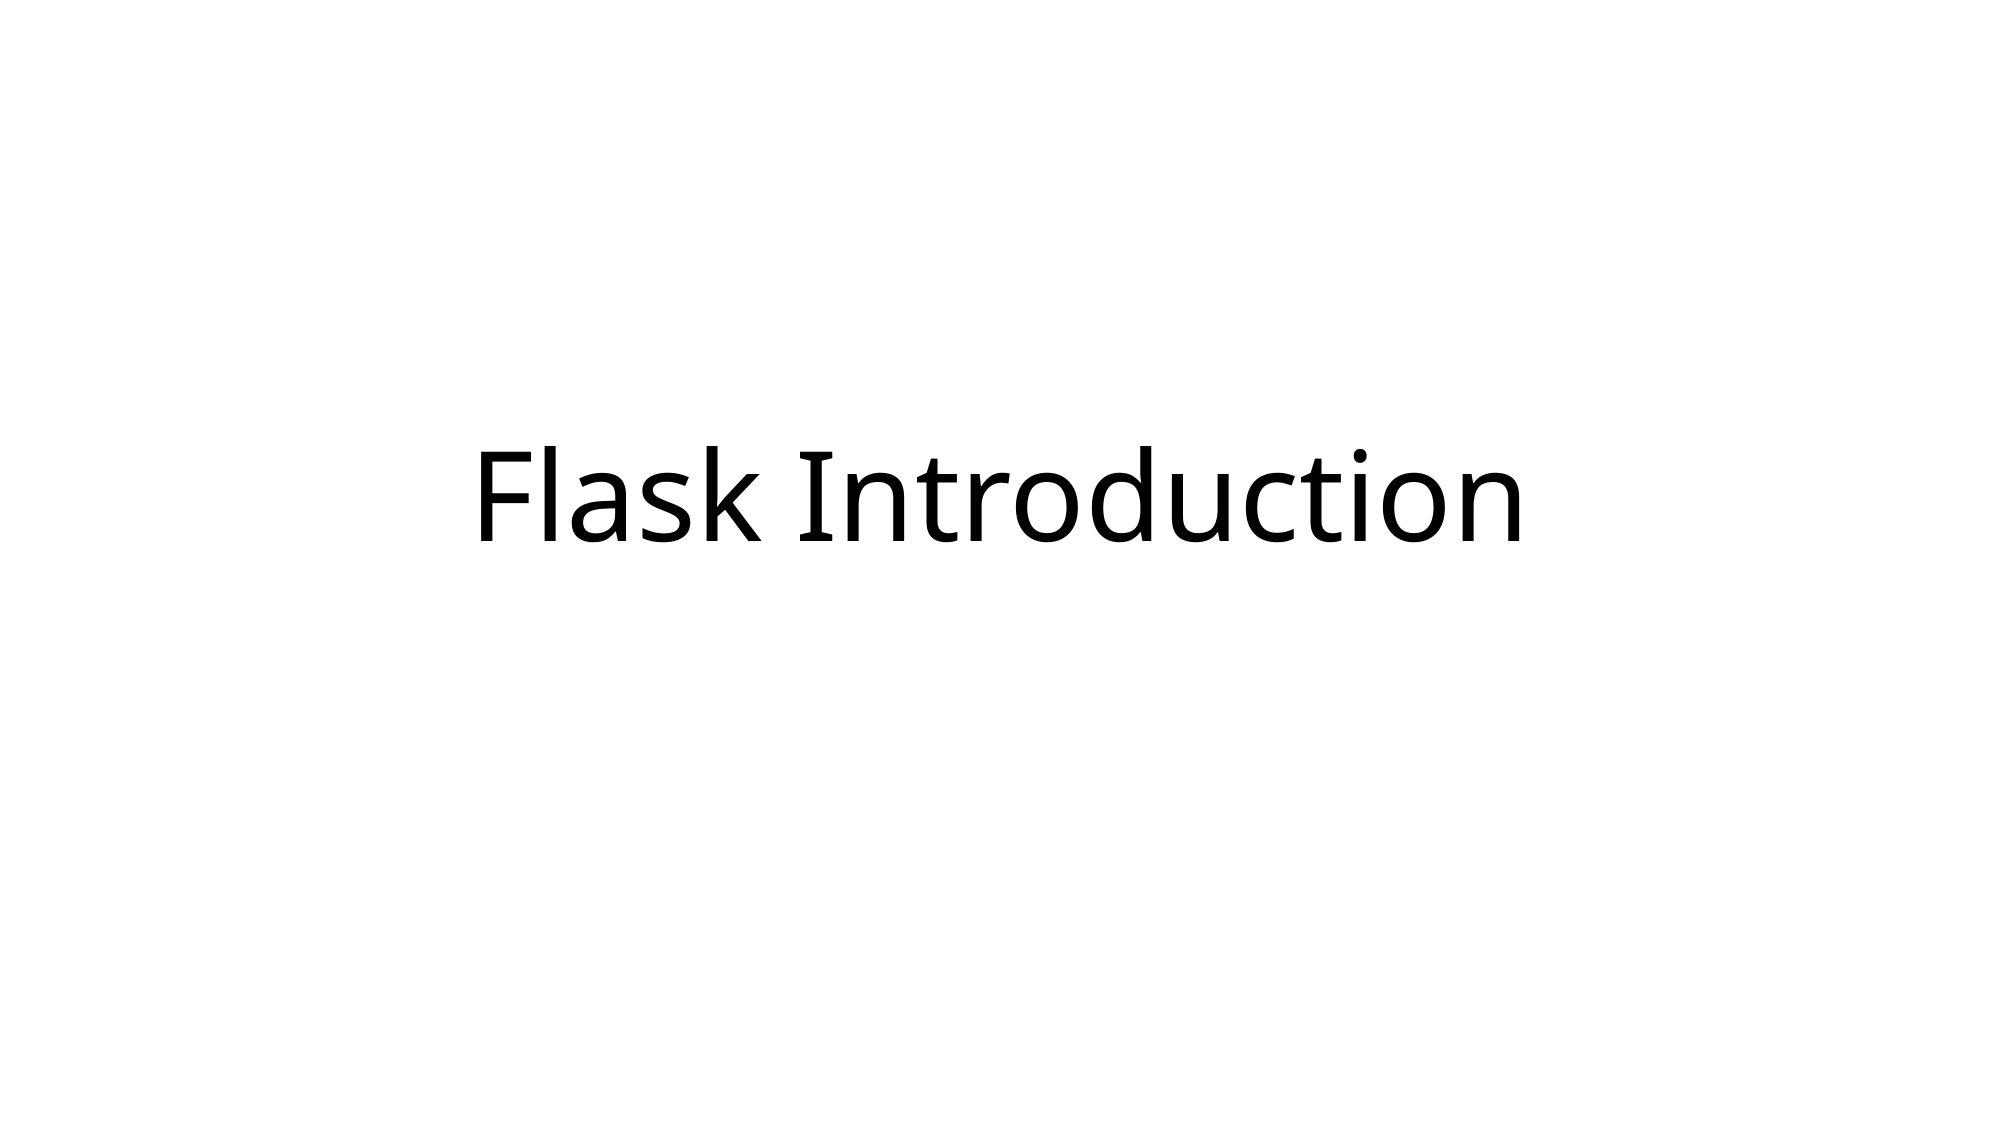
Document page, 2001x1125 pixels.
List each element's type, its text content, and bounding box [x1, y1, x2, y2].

title Flask Introduction [249, 184, 1750, 576]
